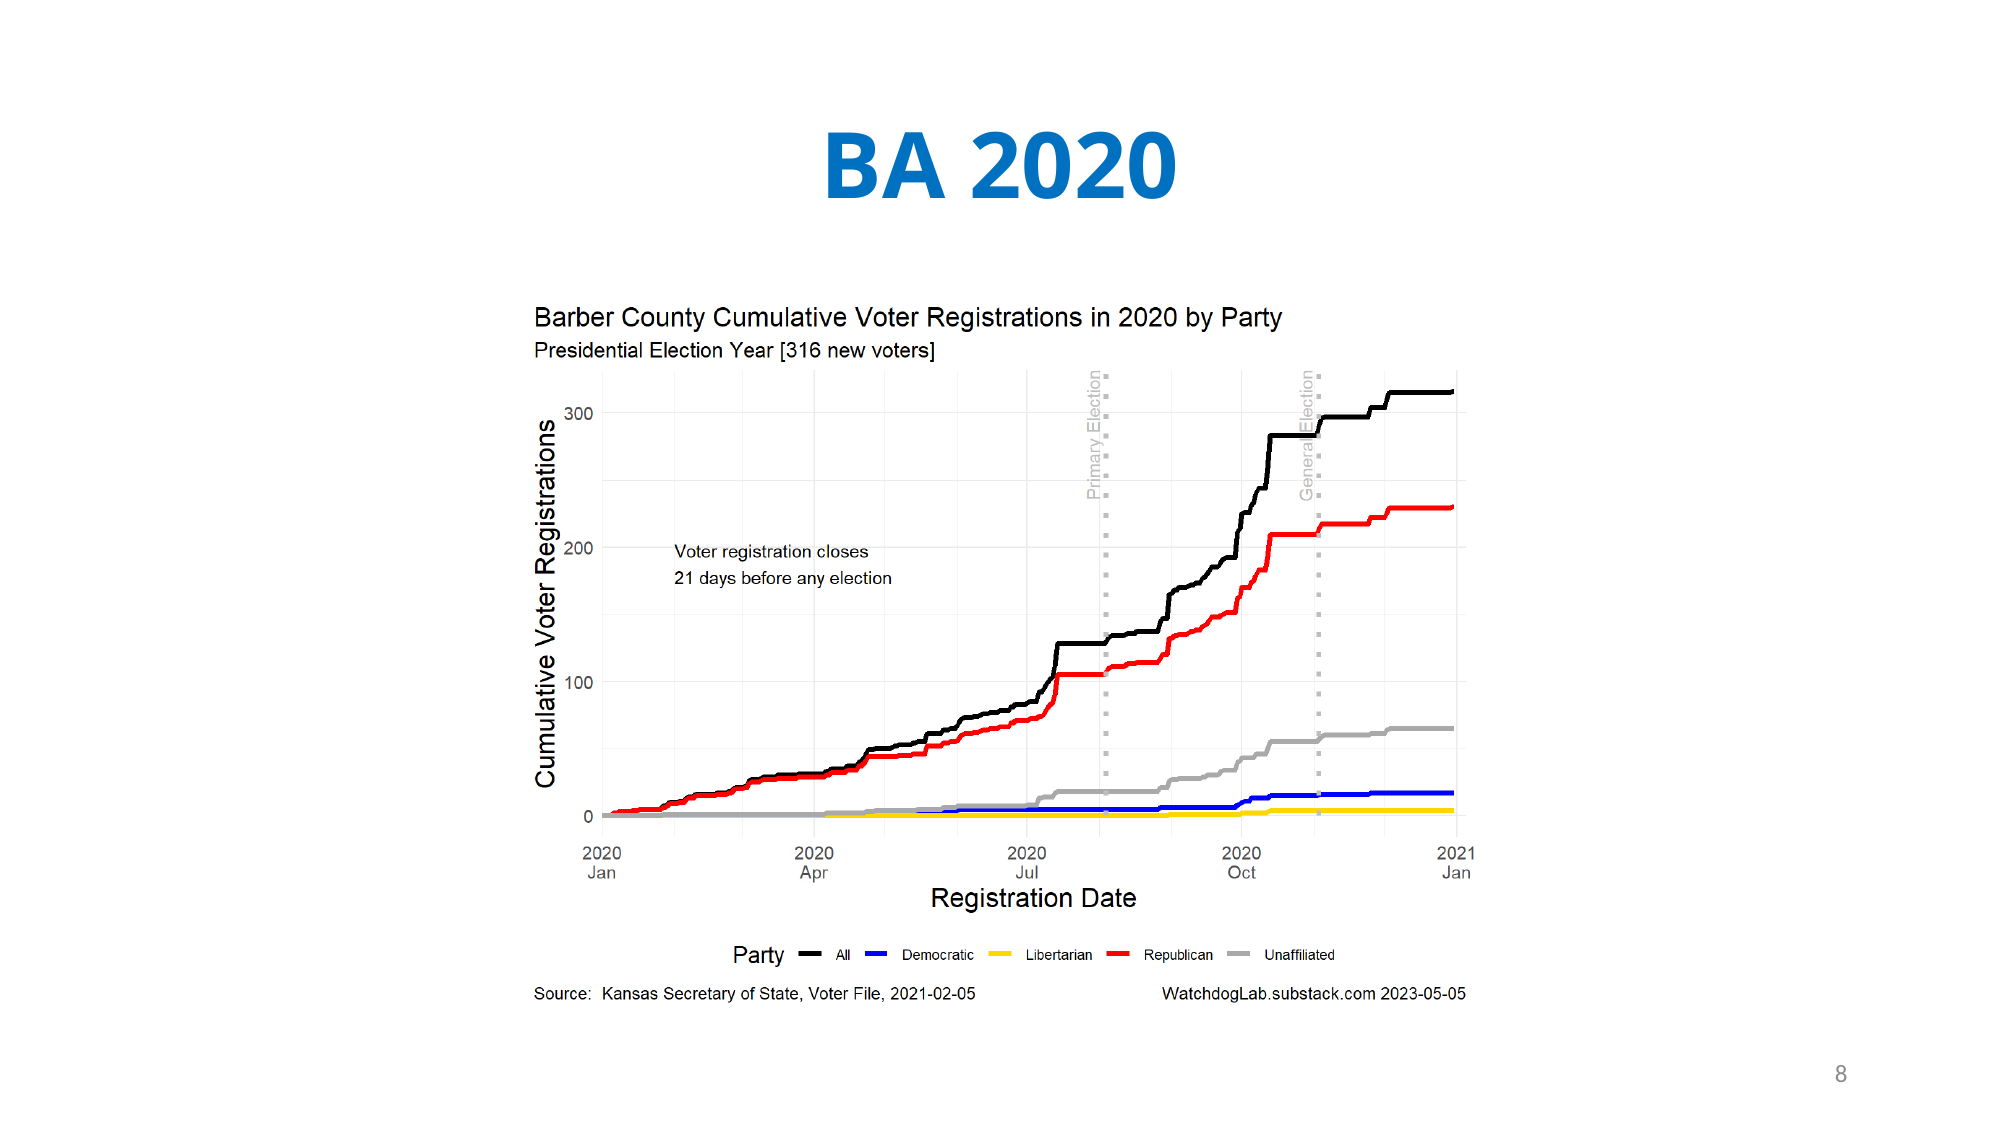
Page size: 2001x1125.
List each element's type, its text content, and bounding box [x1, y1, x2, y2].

slide_number ‹#› [1412, 1042, 1863, 1103]
picture [524, 297, 1475, 1011]
title BA 2020 [137, 59, 1863, 278]
